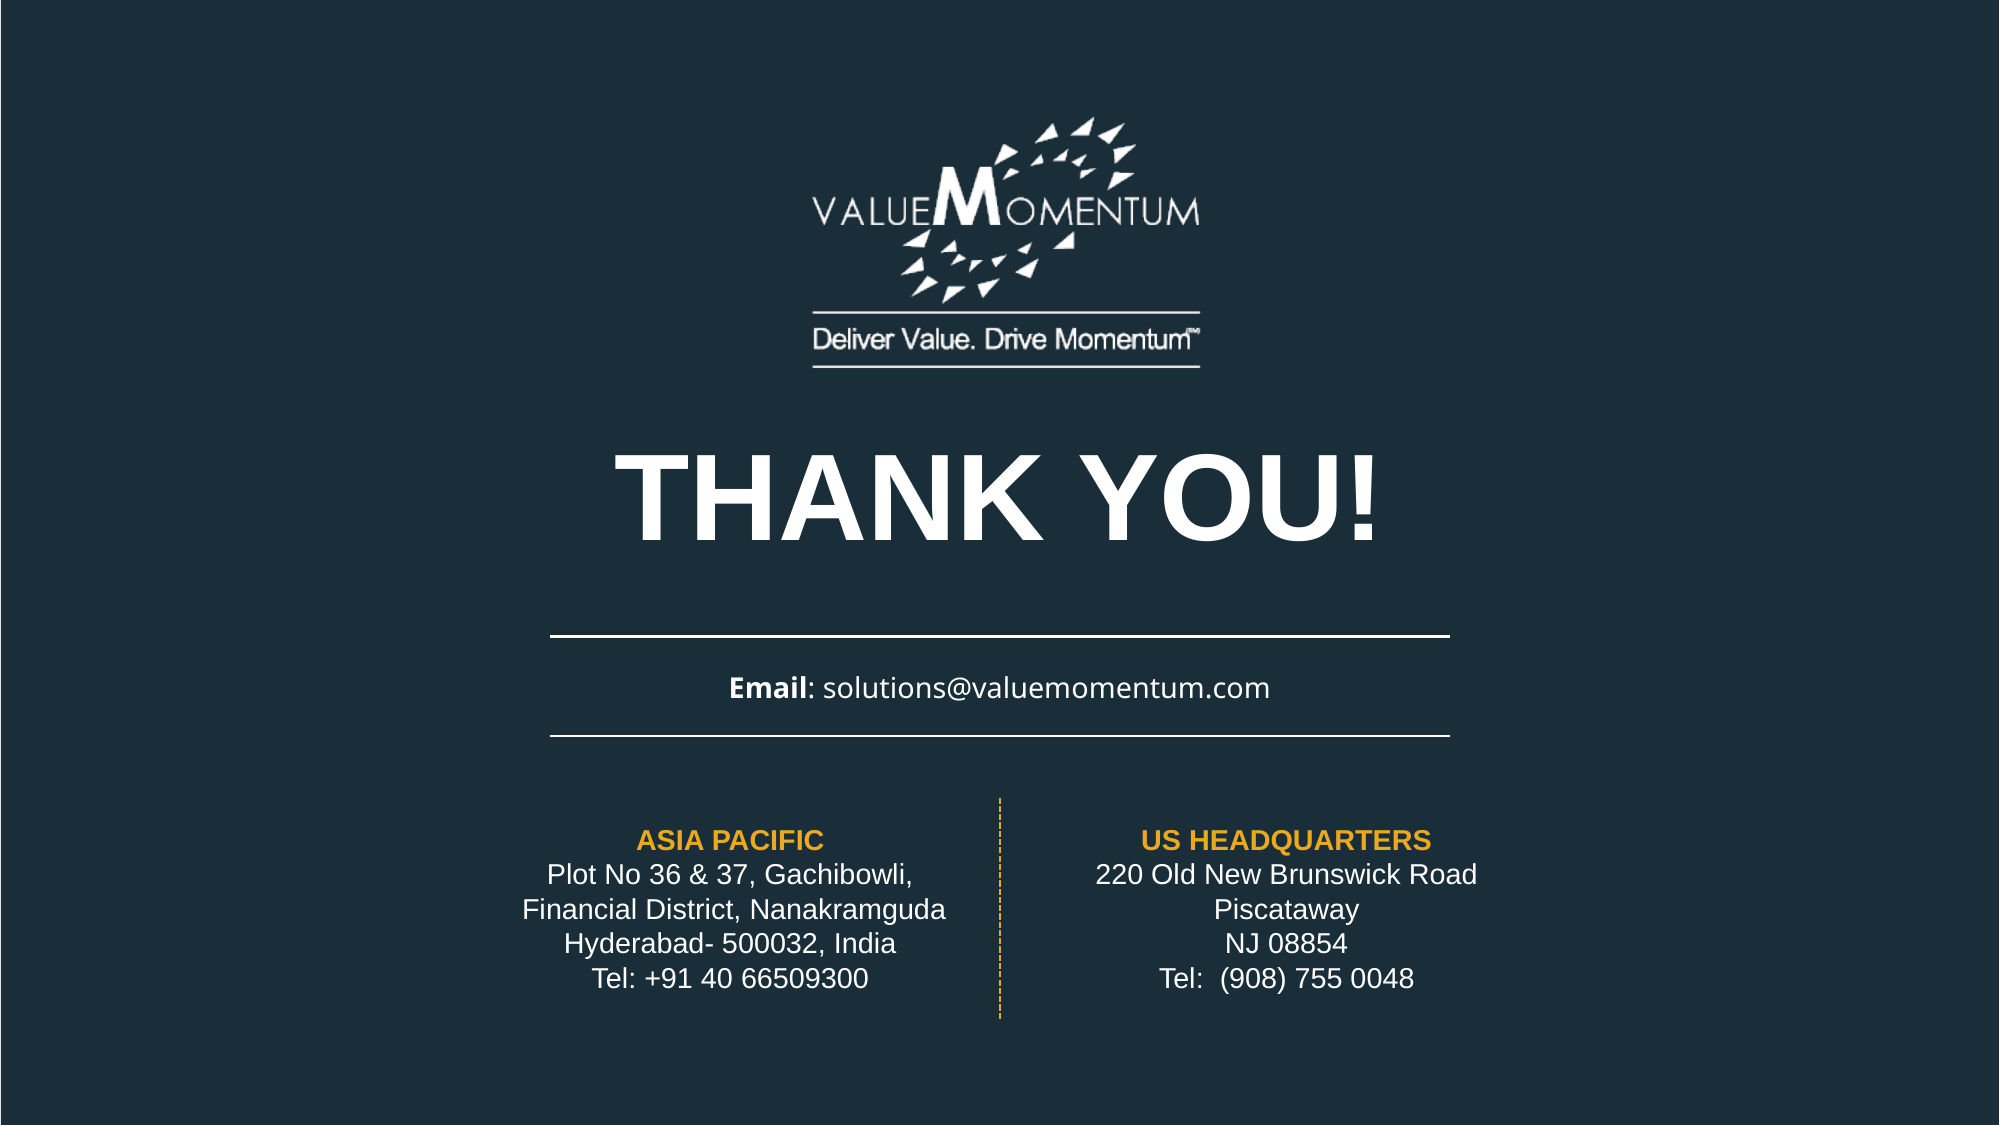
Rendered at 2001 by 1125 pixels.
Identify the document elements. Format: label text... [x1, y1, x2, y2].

text_box Email: solutions@valuemomentum.com [710, 661, 1290, 714]
text_box THANK YOU! [492, 424, 1508, 576]
picture [733, 93, 1280, 397]
text_box [0, 0, 2000, 1125]
text_box ASIA PACIFIC Plot No 36 & 37, Gachibowli, Financial District, Nanakramguda Hyderabad- 500032, India Tel: +91 40 66509300 [499, 796, 962, 1002]
text_box US HEADQUARTERS 220 Old New Brunswick Road Piscataway NJ 08854 Tel: (908) 755 0048 [1080, 796, 1493, 1002]
